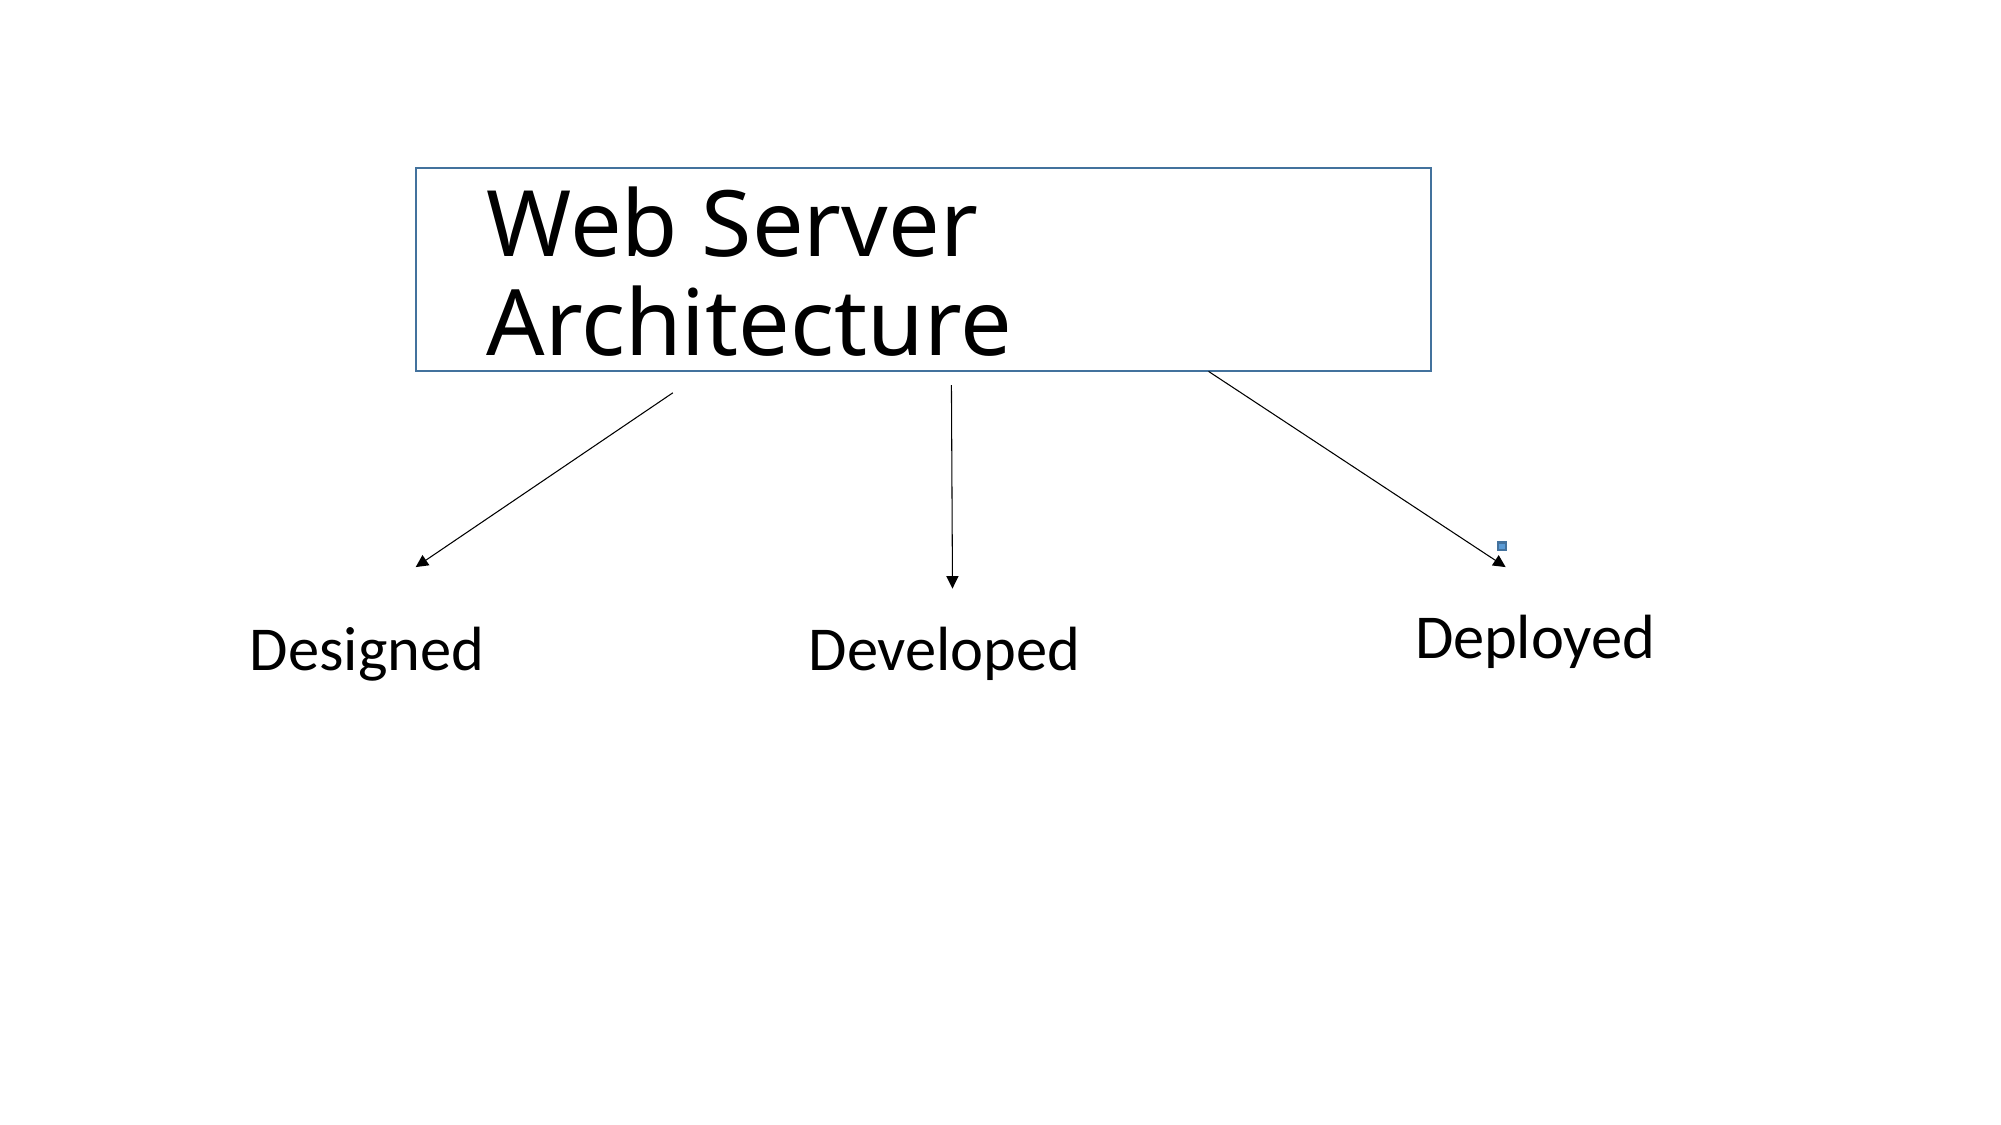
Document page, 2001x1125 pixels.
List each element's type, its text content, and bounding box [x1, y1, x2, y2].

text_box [415, 392, 673, 568]
text_box Developed [793, 600, 1121, 691]
text_box Deployed [1400, 588, 1679, 679]
text_box [415, 167, 471, 372]
title Web Server Architecture [471, 167, 1432, 386]
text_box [1208, 371, 1506, 568]
text_box Designed [235, 600, 514, 691]
